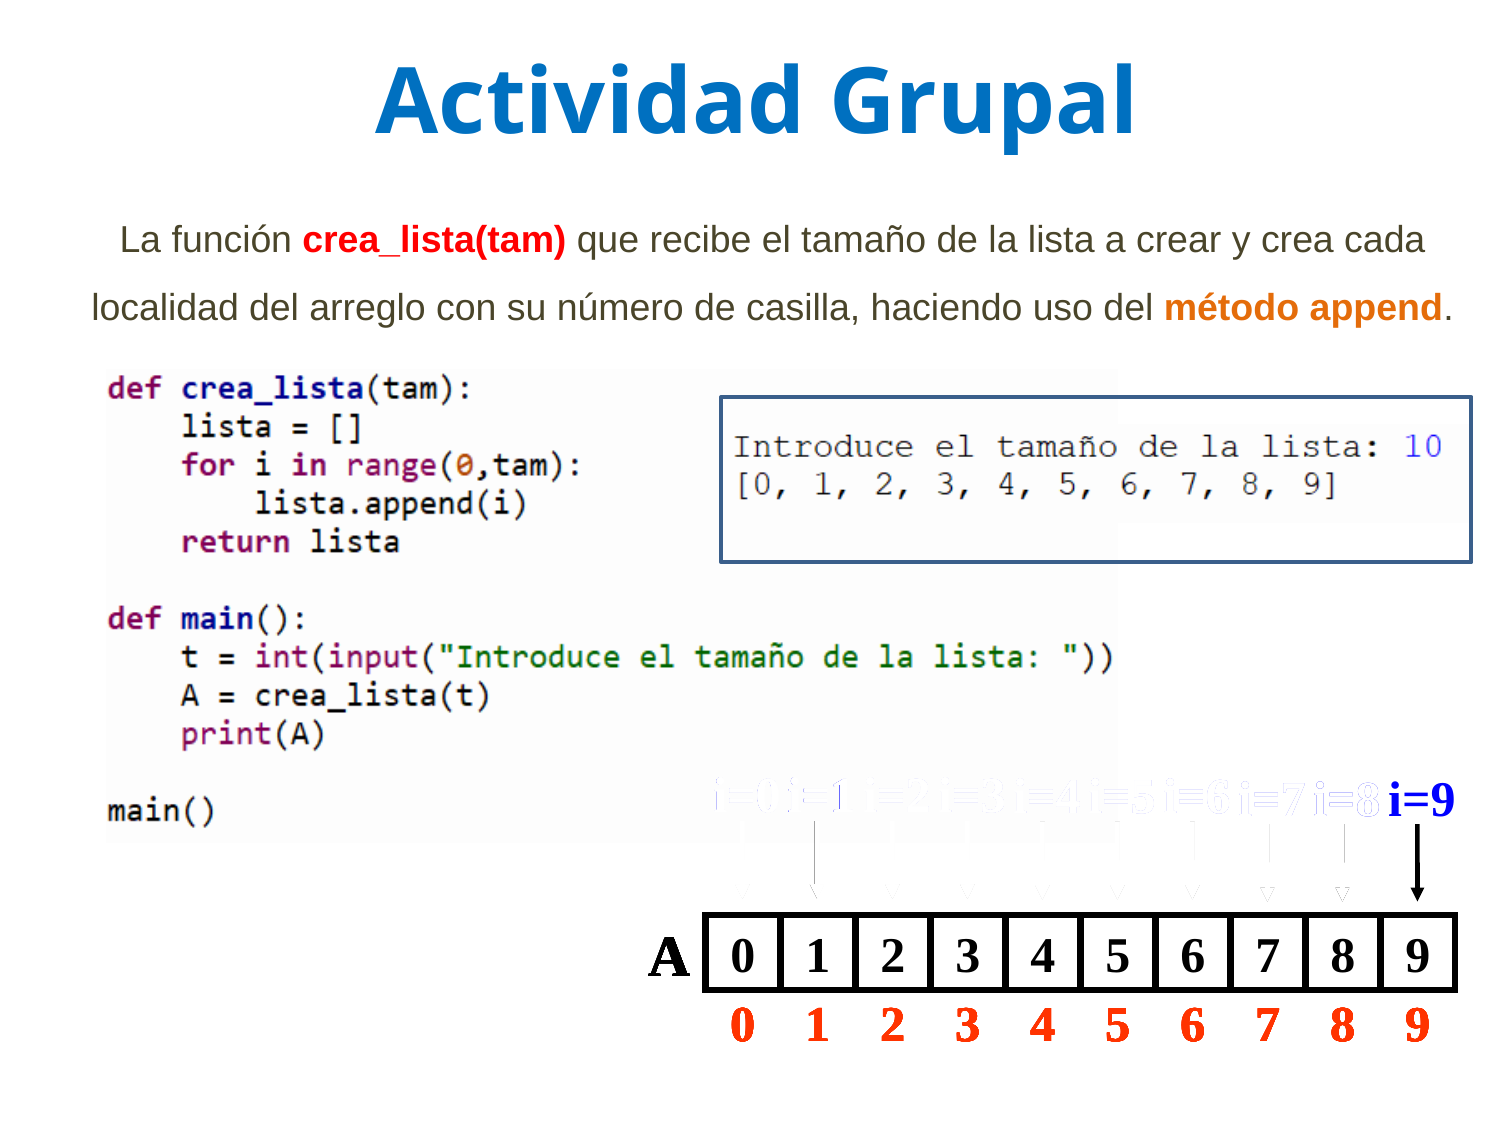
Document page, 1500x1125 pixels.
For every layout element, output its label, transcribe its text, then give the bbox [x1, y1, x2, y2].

list La función crea_lista(tam) que recibe el tamaño de la lista a crear y crea cada localidad del arreglo con su número de casilla, haciendo uso del método append. [59, 185, 1487, 427]
picture [105, 368, 1472, 843]
text_box Actividad Grupal [284, 20, 1231, 172]
text_box [1121, 528, 1473, 564]
text_box [1121, 395, 1473, 424]
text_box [632, 755, 1471, 1059]
